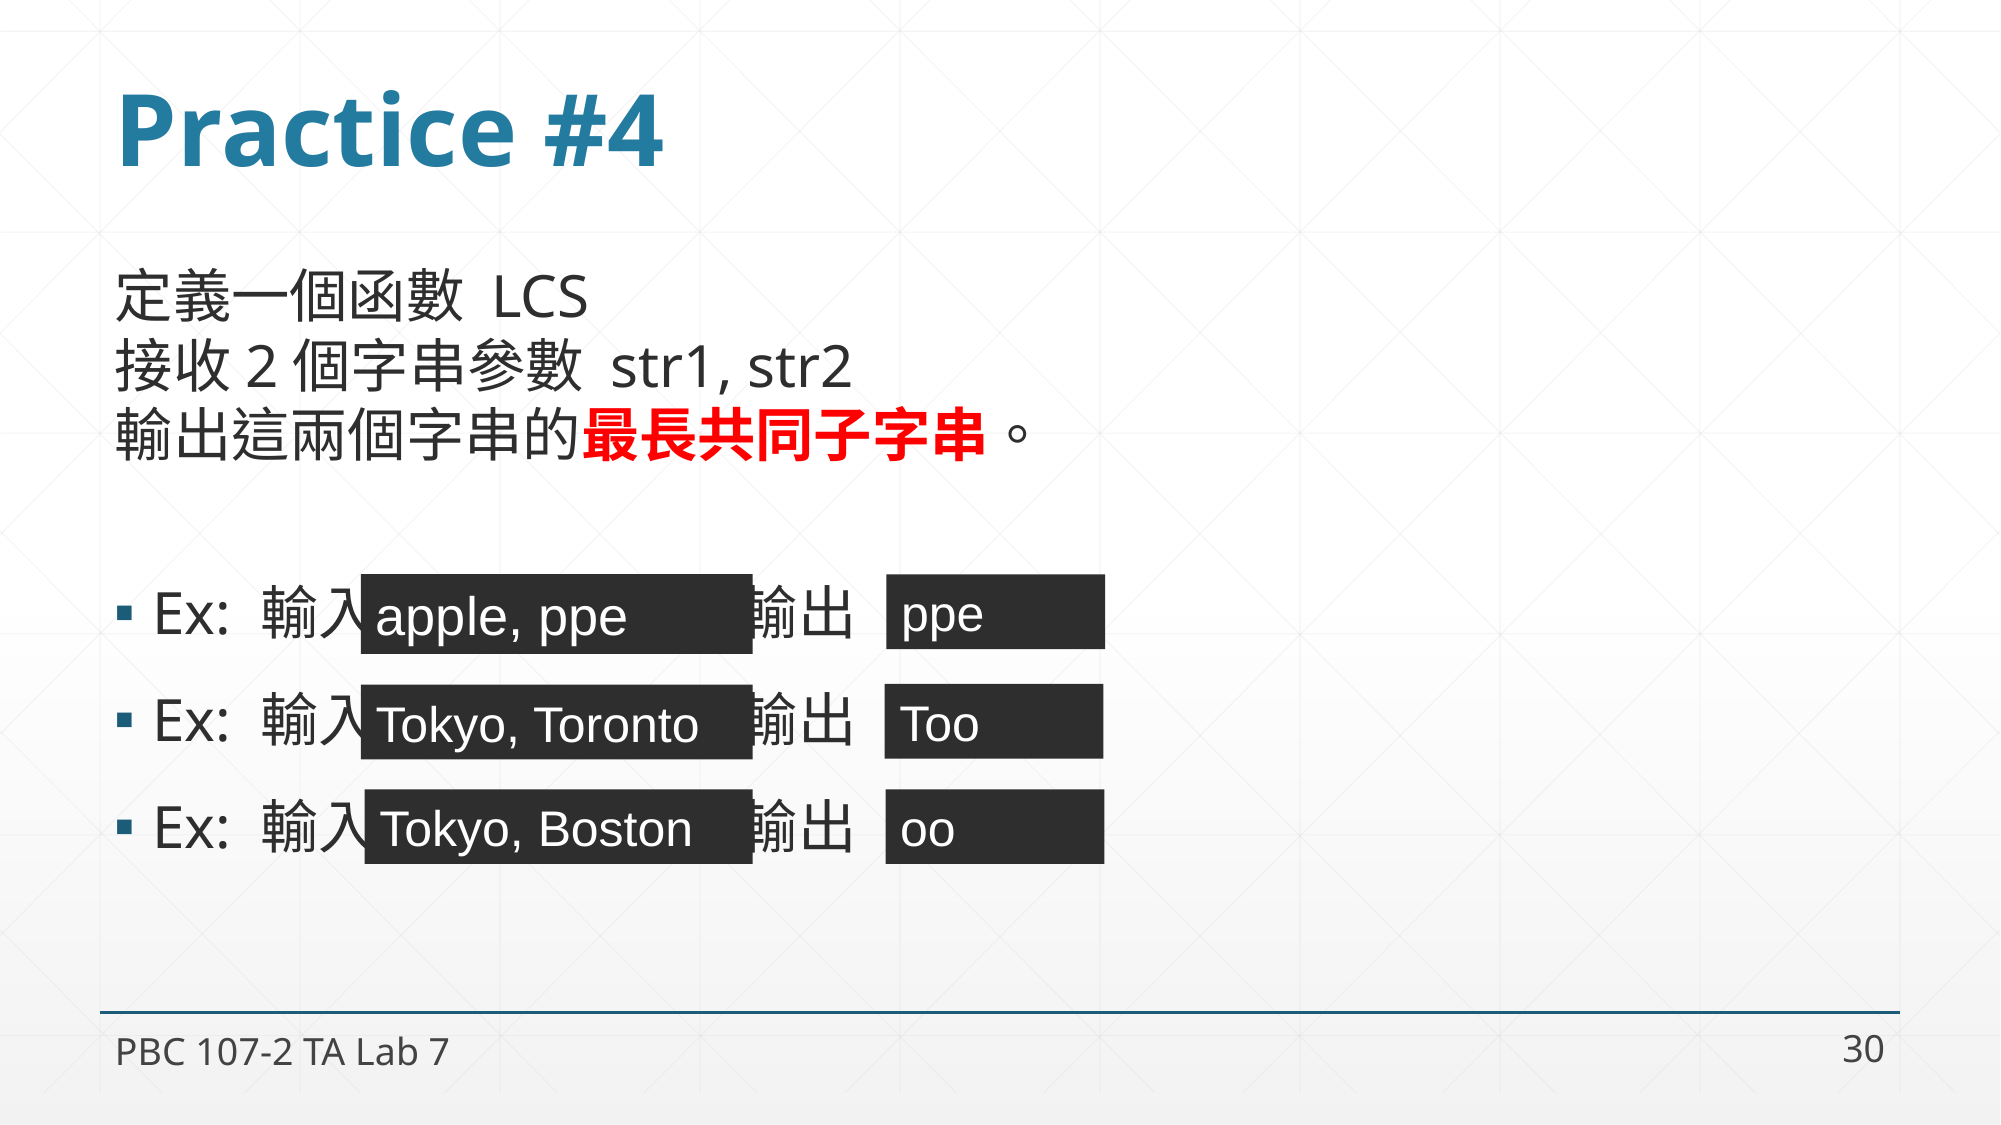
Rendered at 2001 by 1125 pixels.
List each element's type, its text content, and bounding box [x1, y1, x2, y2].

text_box apple, ppe [360, 574, 753, 654]
text_box oo [885, 789, 1105, 864]
text_box Tokyo, Boston [364, 789, 753, 864]
text_box Too [884, 683, 1104, 759]
footer PBC 107-2 TA Lab 7 [99, 1031, 1106, 1069]
slide_number 30 [1749, 1031, 1901, 1069]
text_box ppe [886, 574, 1106, 650]
title Practice #4 [99, 33, 1900, 196]
list 定義一個函數 LCS 接收2個字串參數 str1, str2 輸出這兩個字串的最長共同子字串。 Ex: 輸入 輸出 Ex: 輸入 輸出 Ex: 輸入 輸出 [99, 251, 1900, 990]
text_box Tokyo, Toronto [360, 684, 753, 760]
